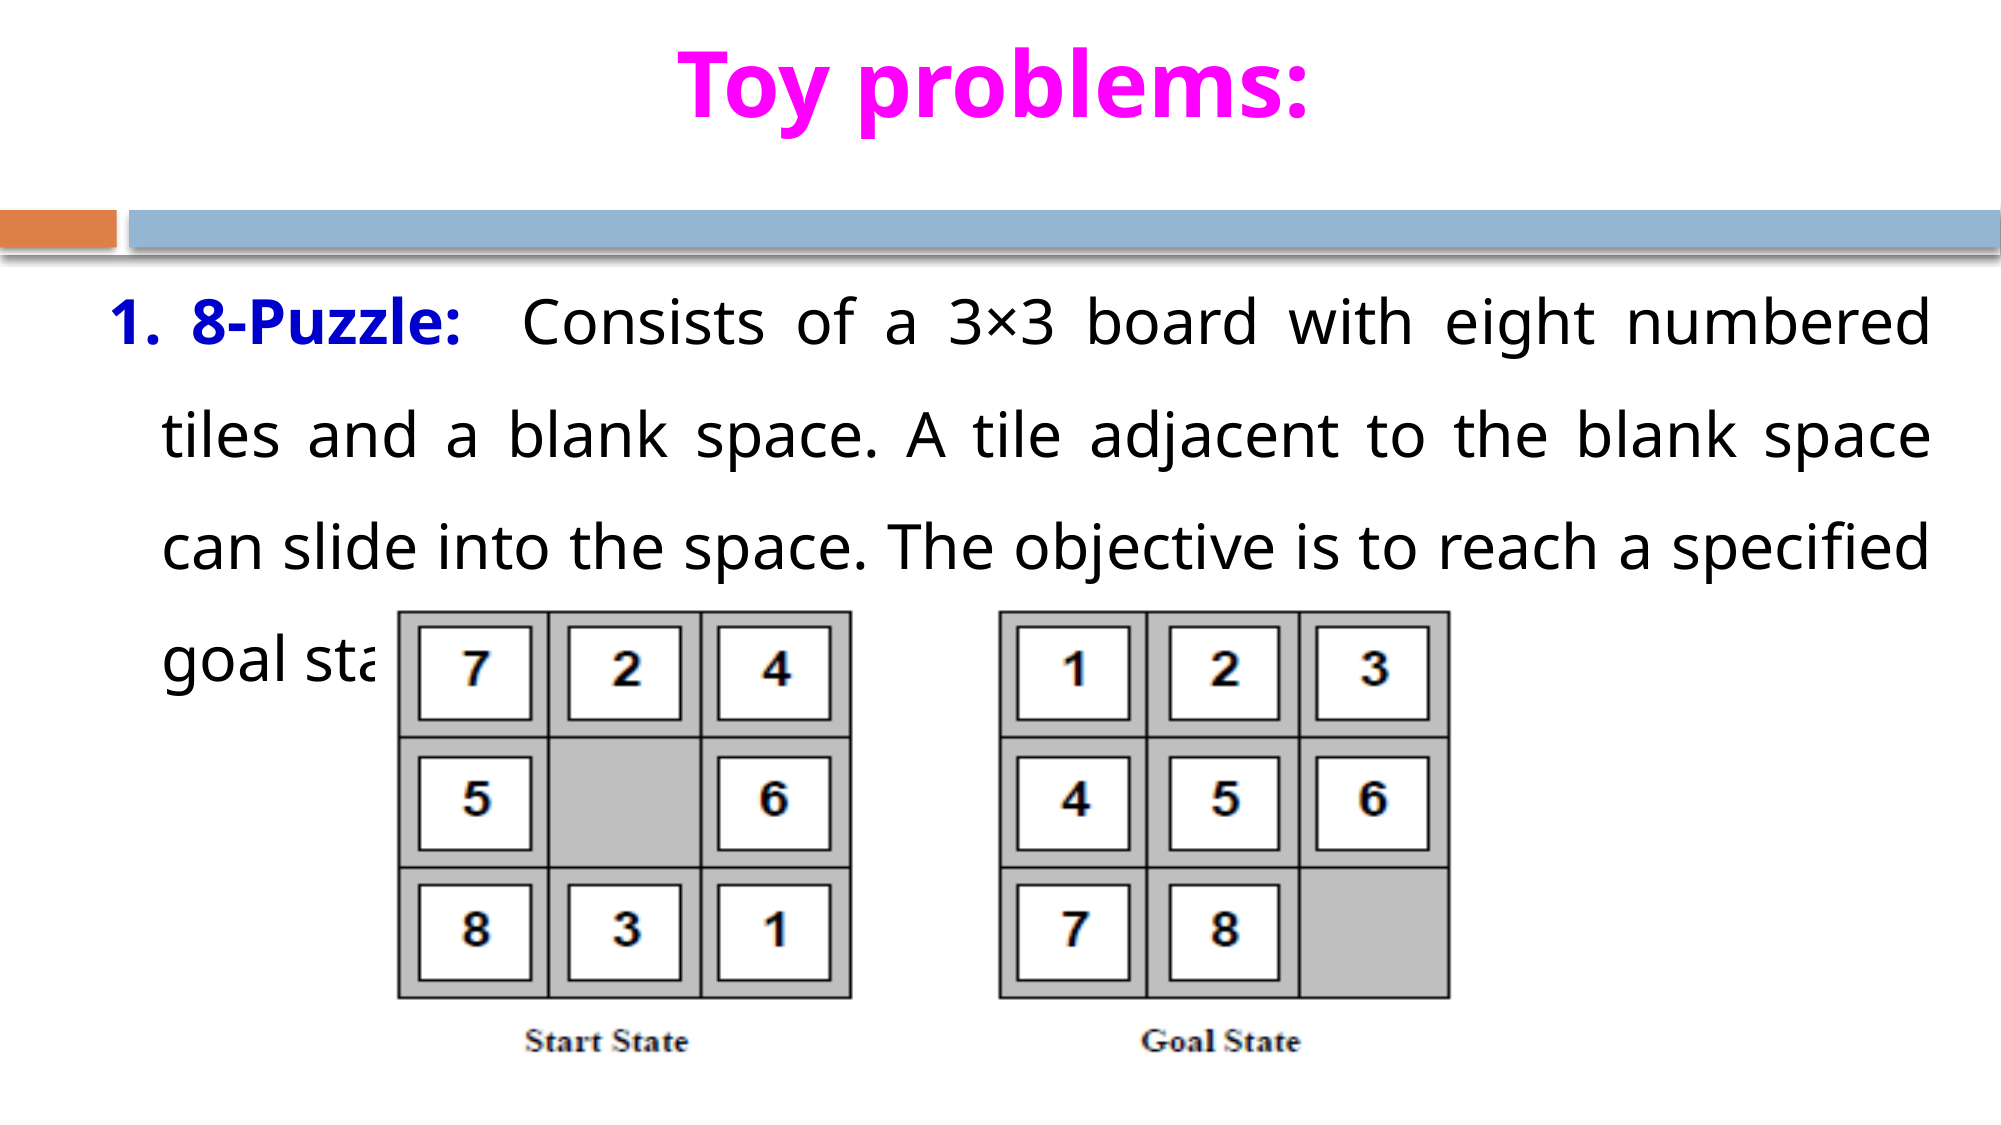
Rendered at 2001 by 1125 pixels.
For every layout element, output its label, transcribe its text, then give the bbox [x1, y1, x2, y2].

picture [374, 599, 1463, 1063]
list 1. 8-Puzzle: Consists of a 3×3 board with eight numbered tiles and a blank space. A tile adjacent to the blank space can slide into the space. The objective is to reach a specified goal state. [93, 237, 1951, 1125]
title Toy problems: [399, 0, 1588, 163]
